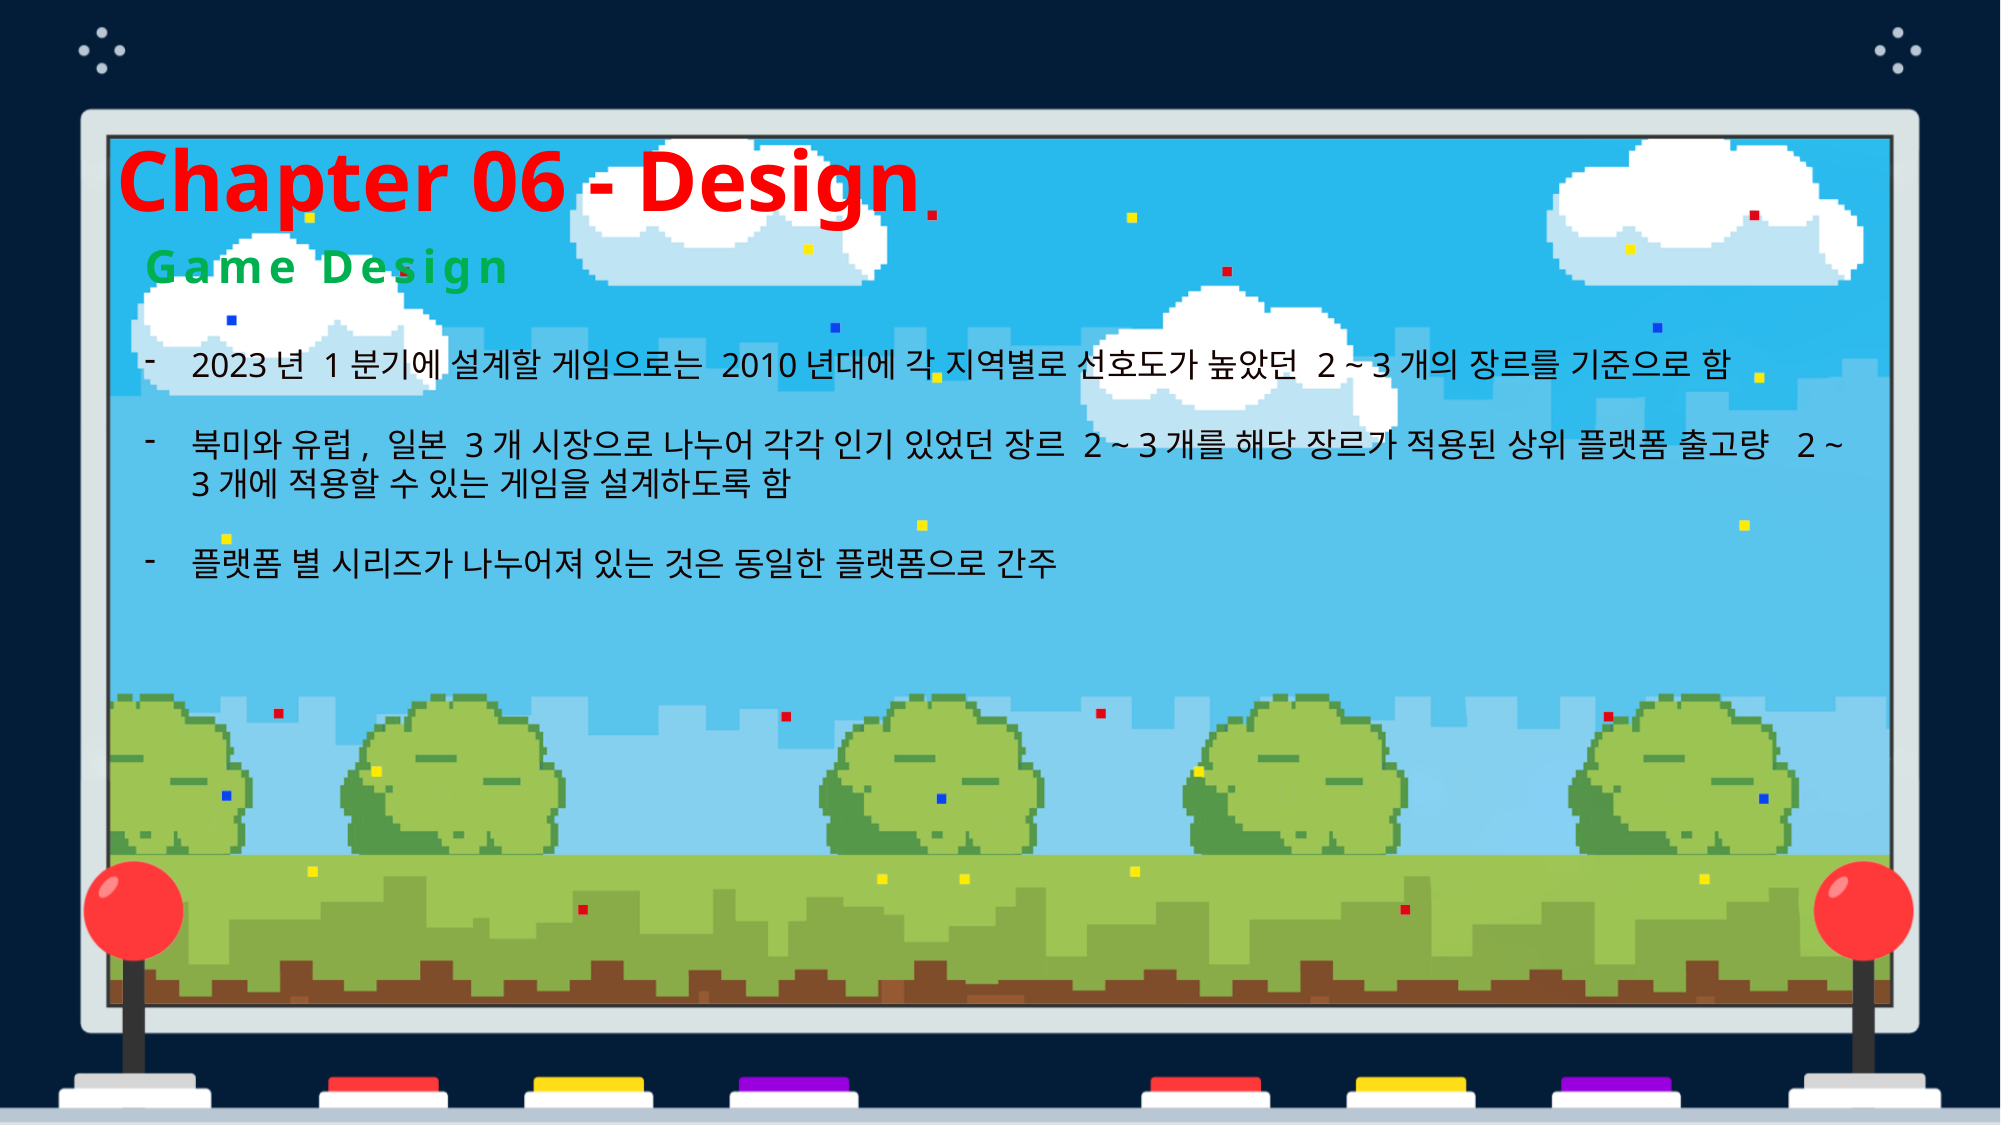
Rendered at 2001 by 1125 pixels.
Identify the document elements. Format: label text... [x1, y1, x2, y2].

text_box 2023년 1분기에 설계할 게임으로는 2010년대에 각 지역별로 선호도가 높았던 2 ~ 3개의 장르를 기준으로 함 북미와 유럽, 일본 3개 시장으로 나누어 각각 인기 있었던 장르 2 ~ 3개를 해당 장르가 적용된 상위 플랫폼 출고량 2 ~ 3개에 적용할 수 있는 게임을 설계하도록 함 플랫폼 별 시리즈가 나누어져 있는 것은 동일한 플랫폼으로 간주 [129, 336, 1863, 591]
picture [0, 0, 2001, 1125]
text_box Chapter 06 - Design [101, 120, 1071, 236]
text_box Game Design [129, 230, 1021, 301]
